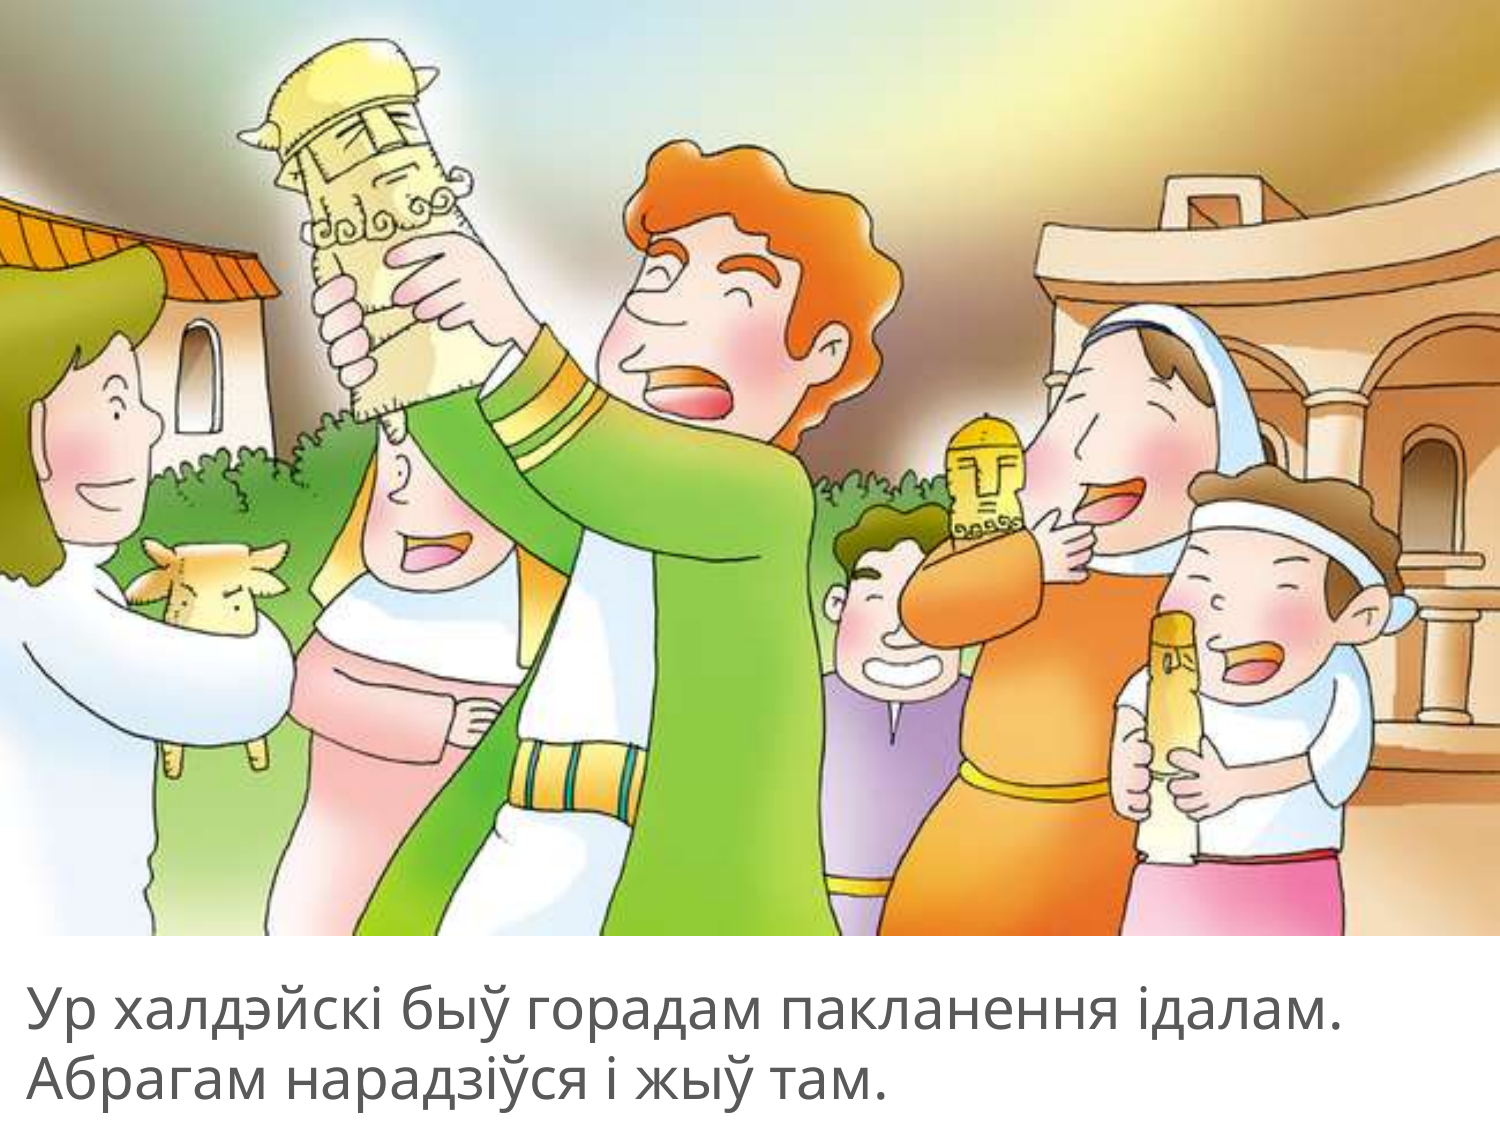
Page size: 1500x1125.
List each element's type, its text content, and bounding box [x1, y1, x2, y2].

text_box Ур халдэйскі быў горадам пакланення ідалам. Абрагам нарадзіўся і жыў там. [11, 964, 1483, 1119]
picture [0, 0, 1500, 937]
